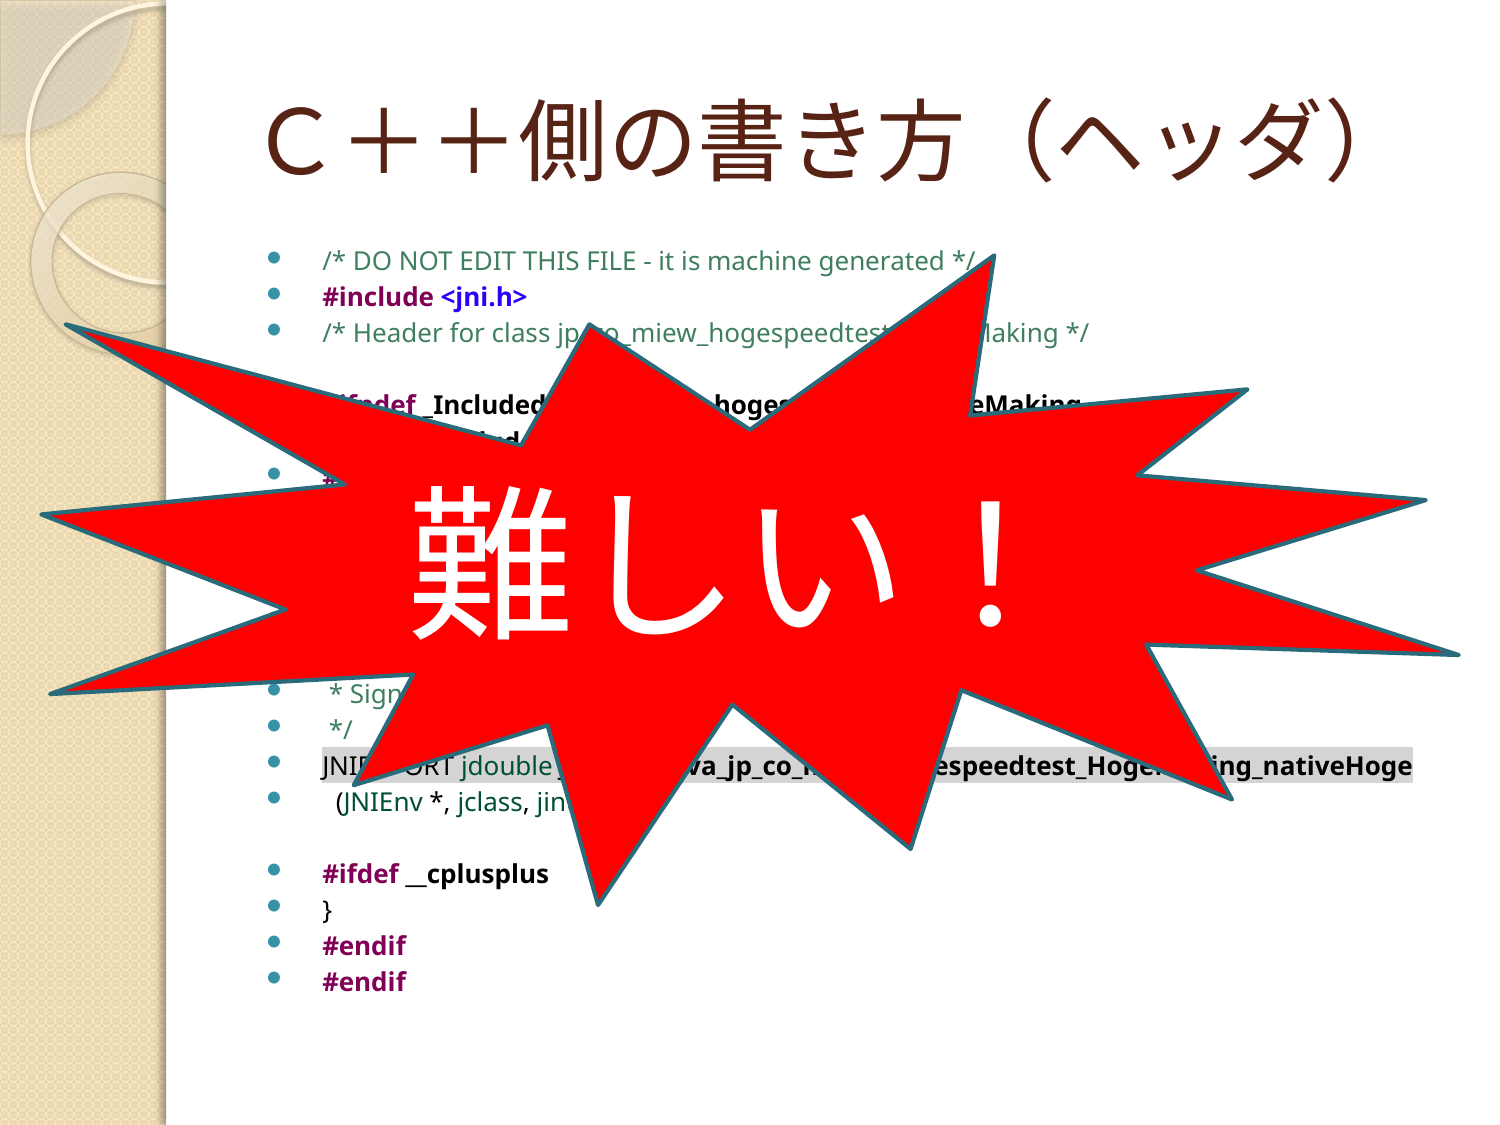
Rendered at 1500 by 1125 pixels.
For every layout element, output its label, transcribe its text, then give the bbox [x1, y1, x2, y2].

text_box 難しい！ [39, 253, 1461, 908]
title Ｃ＋＋側の書き方（ヘッダ） [235, 45, 1466, 233]
list /* DO NOT EDIT THIS FILE - it is machine generated */ #include <jni.h> /* Header for class jp_co_miew_hogespeedtest_HogeMaking */ #ifndef _Included_jp_co_miew_hogespeedtest_HogeMaking #define _Included_jp_co_miew_hogespeedtest_HogeMaking #ifdef __cplusplus extern "C" { #endif /* * Class: jp_co_miew_hogespeedtest_HogeMaking * Method: nativeHoge * Signature: (I)D */ JNIEXPORT jdouble JNICALL Java_jp_co_miew_hogespeedtest_HogeMaking_nativeHoge (JNIEnv *, jclass, jint); #ifdef __cplusplus } #endif #endif [235, 237, 1466, 1025]
